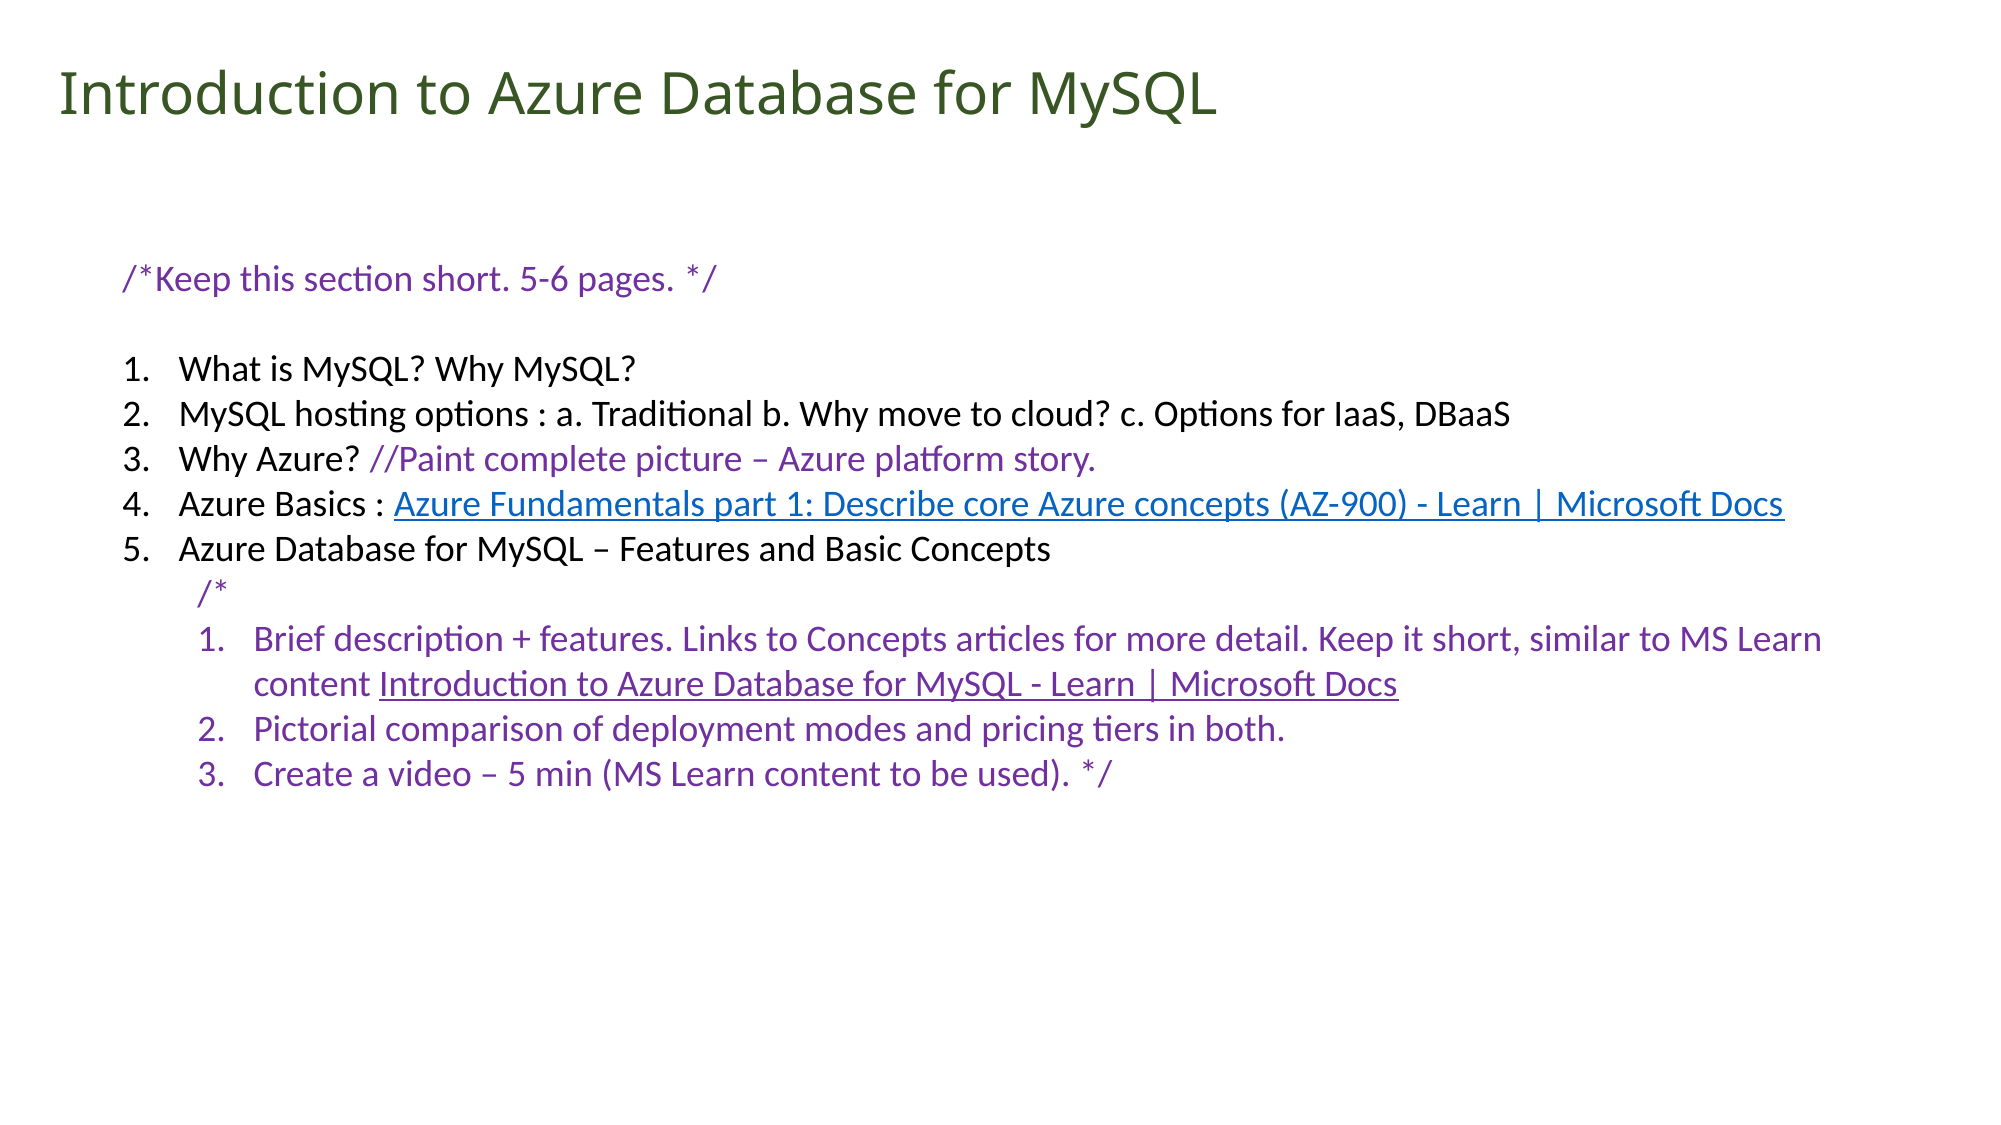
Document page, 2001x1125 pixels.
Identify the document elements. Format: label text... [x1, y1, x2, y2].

text_box Introduction to Azure Database for MySQL [44, 48, 1394, 134]
text_box /*Keep this section short. 5-6 pages. */ What is MySQL? Why MySQL? MySQL hosting options : a. Traditional b. Why move to cloud? c. Options for IaaS, DBaaS Why Azure? //Paint complete picture – Azure platform story. Azure Basics : Azure Fundamentals part 1: Describe core Azure concepts (AZ-900) - Learn | Microsoft Docs Azure Database for MySQL – Features and Basic Concepts /* Brief description + features. Links to Concepts articles for more detail. Keep it short, similar to MS Learn content Introduction to Azure Database for MySQL - Learn | Microsoft Docs Pictorial comparison of deployment modes and pricing tiers in both. Create a video – 5 min (MS Learn content to be used). */ [107, 246, 1894, 846]
